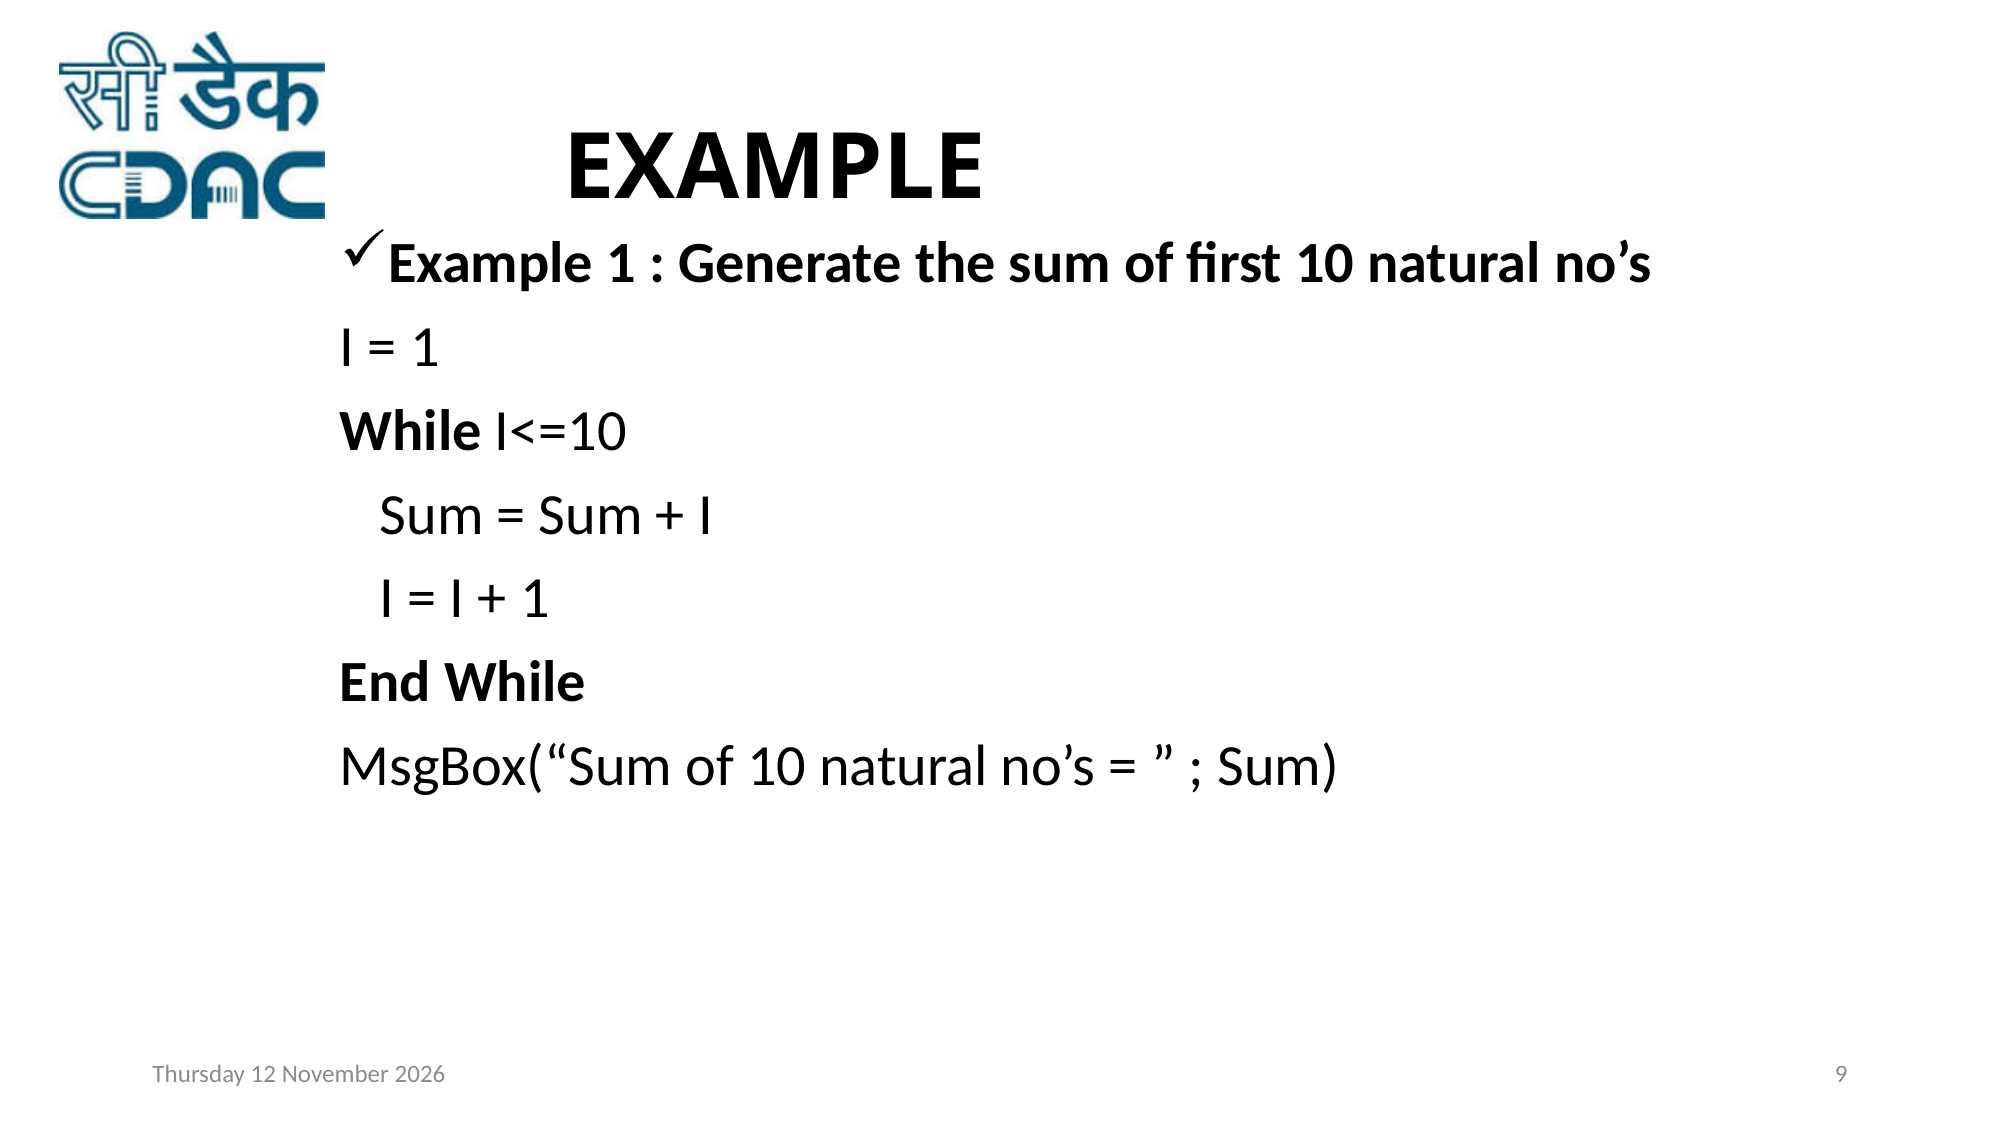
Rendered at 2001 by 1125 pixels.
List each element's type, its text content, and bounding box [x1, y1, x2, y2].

list Example 1 : Generate the sum of first 10 natural no’s I = 1 While I<=10 Sum = Sum + I I = I + 1 End While MsgBox(“Sum of 10 natural no’s = ” ; Sum) [324, 224, 1675, 1075]
picture [59, 31, 325, 219]
slide_number 9 [1412, 1042, 1863, 1103]
title EXAMPLE [548, 59, 1863, 278]
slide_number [137, 1042, 588, 1103]
